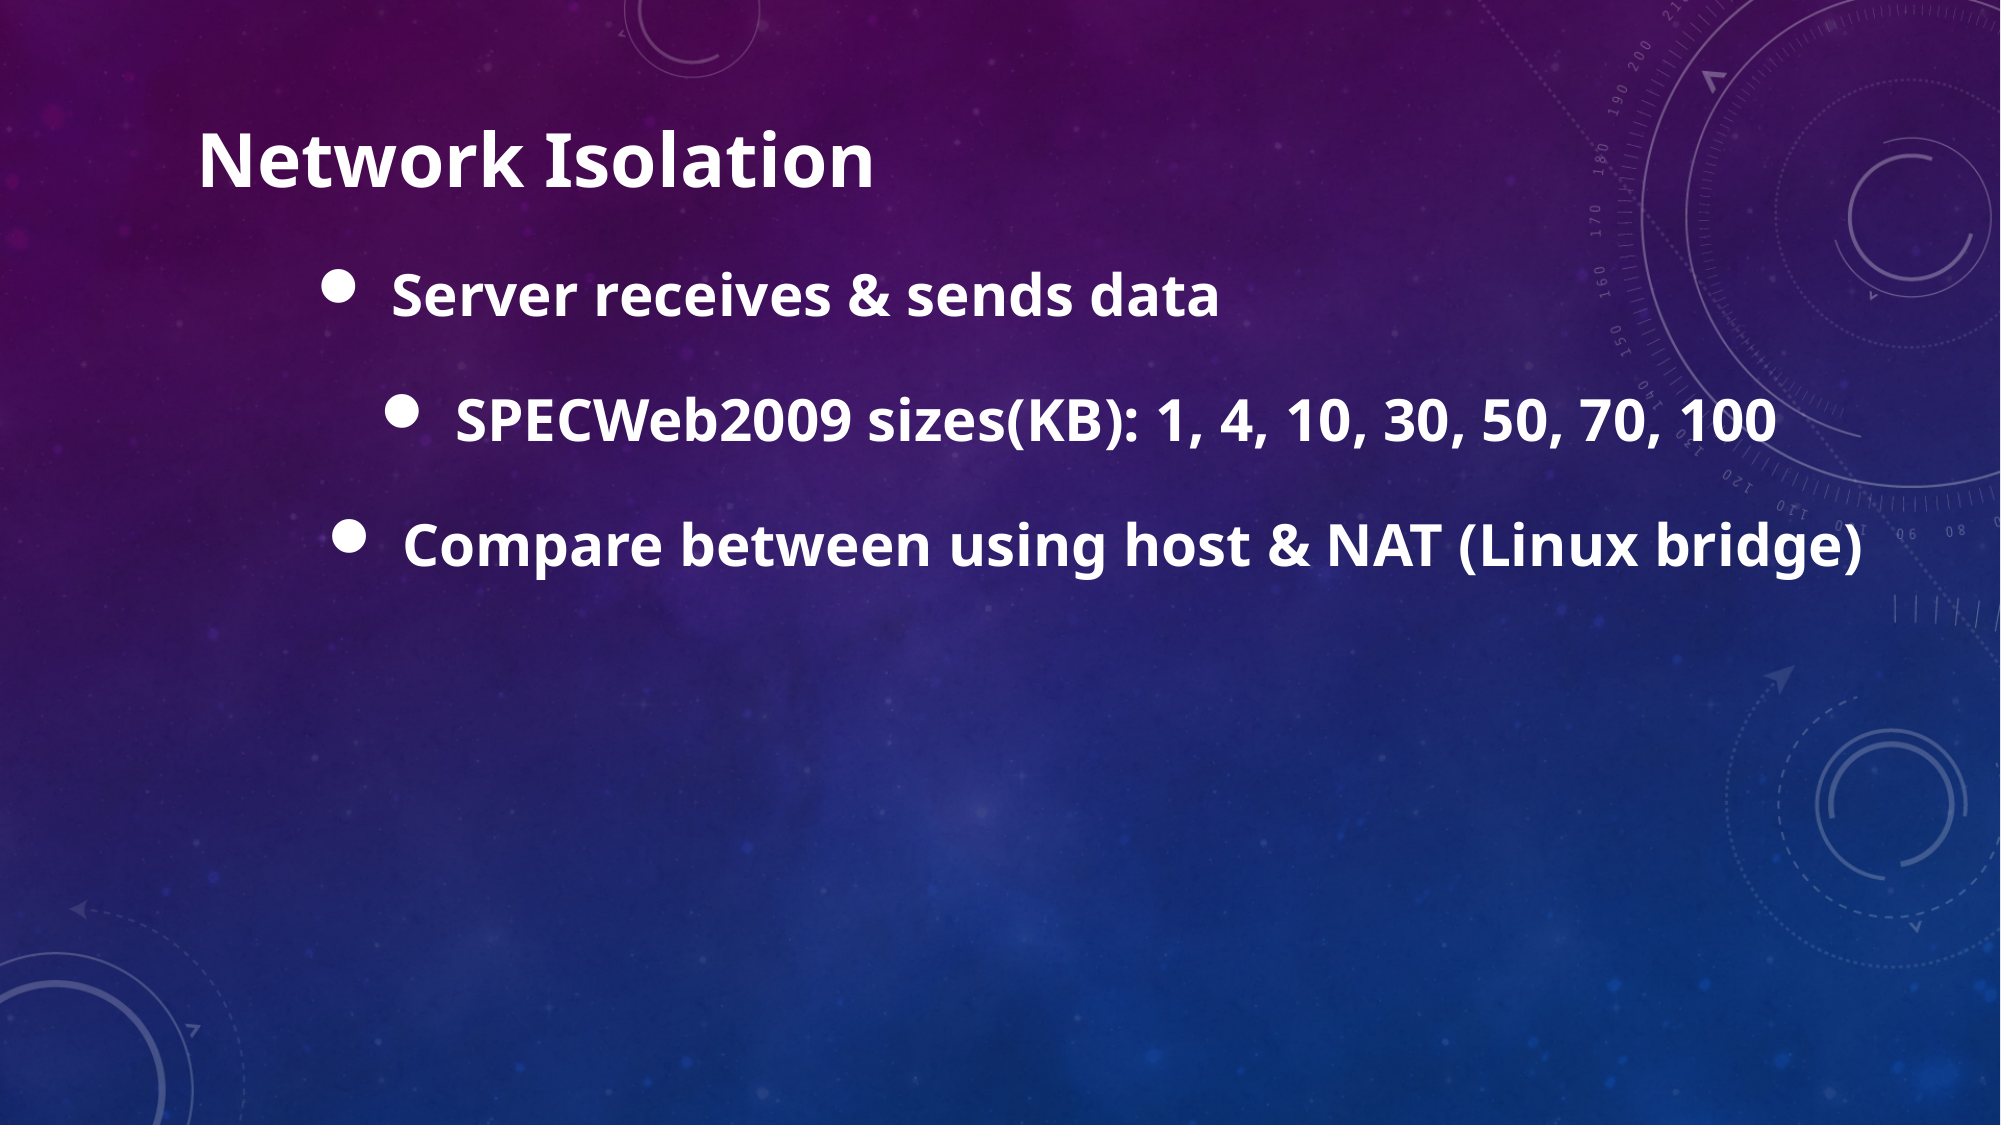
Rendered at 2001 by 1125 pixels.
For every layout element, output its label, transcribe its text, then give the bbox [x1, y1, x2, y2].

picture [0, 0, 2001, 1125]
text_box SPECWeb2009 sizes(KB): 1, 4, 10, 30, 50, 70, 100 [365, 375, 1794, 500]
text_box Network Isolation [181, 105, 893, 211]
text_box Compare between using host & NAT (Linux bridge) [312, 500, 1879, 586]
text_box Server receives & sends data [301, 250, 1238, 336]
